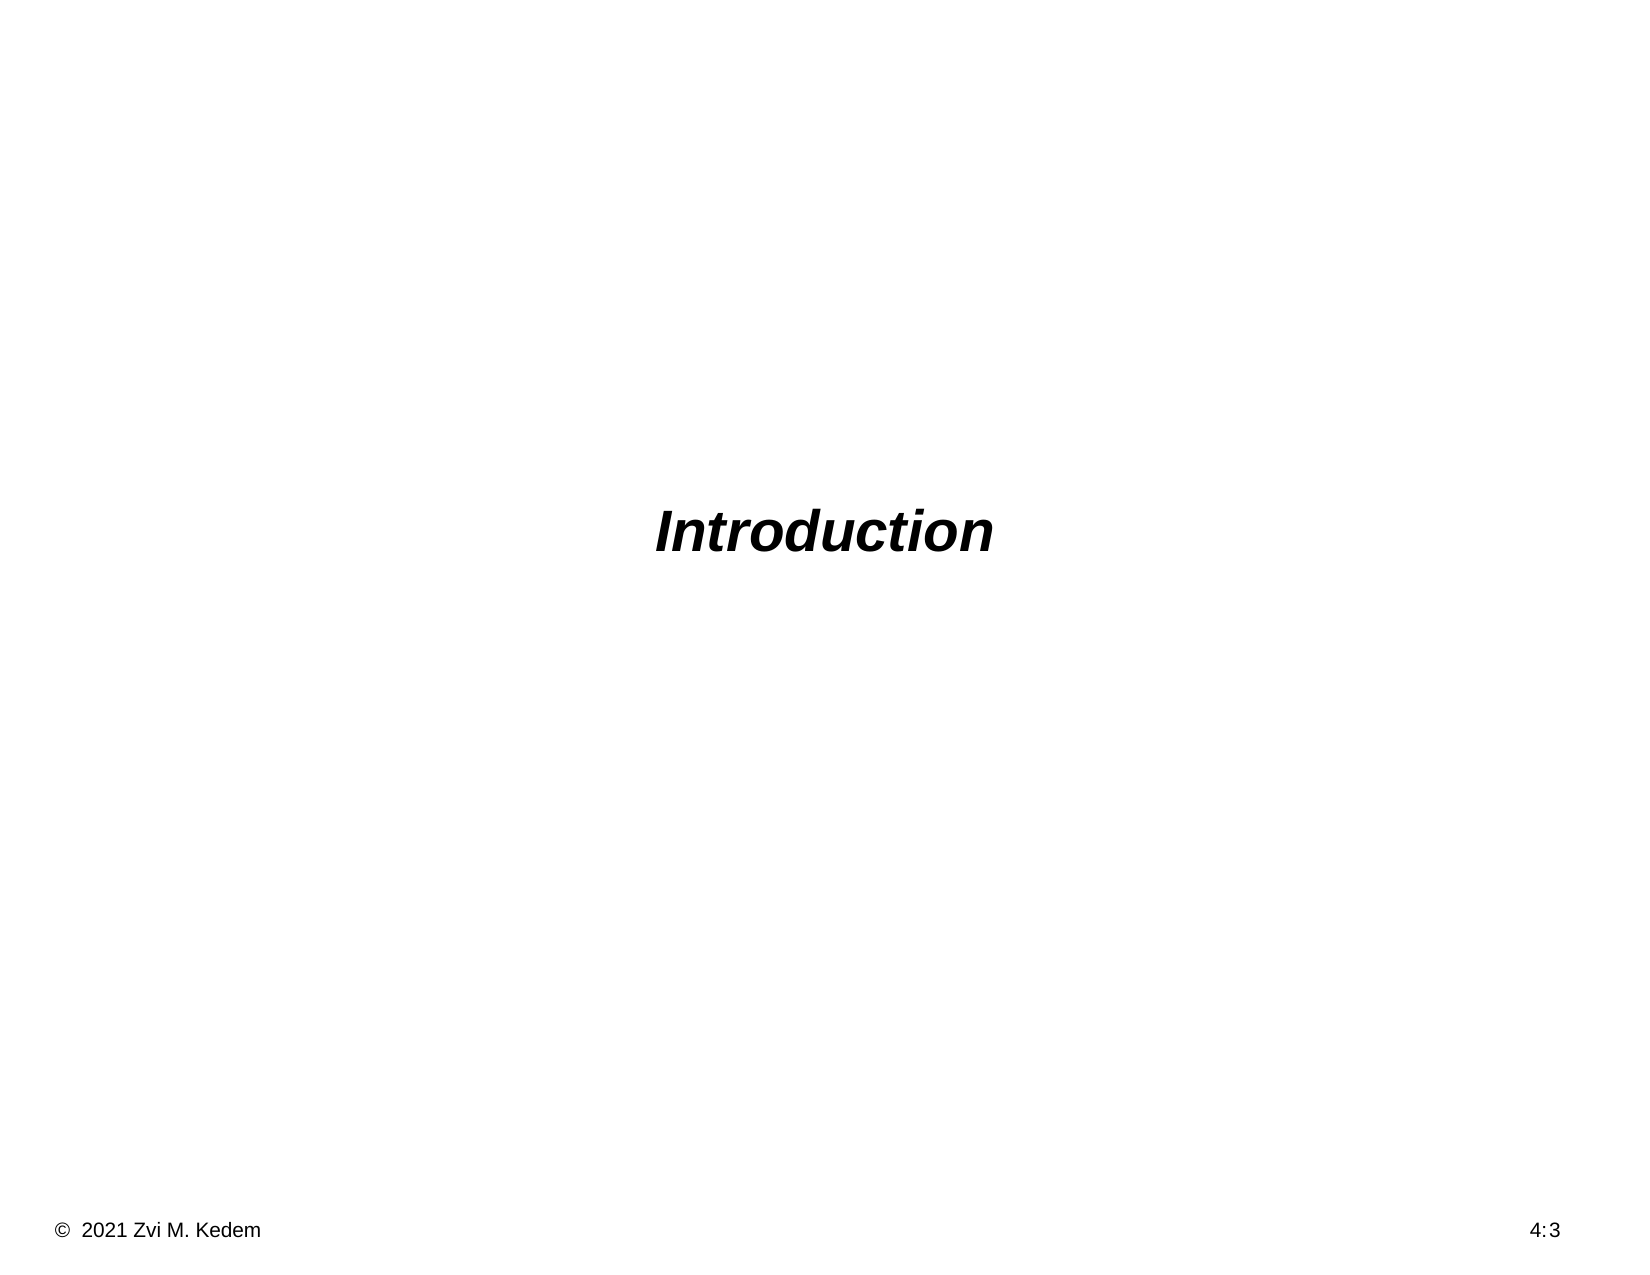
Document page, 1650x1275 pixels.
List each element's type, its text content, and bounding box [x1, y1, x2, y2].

title Introduction [123, 395, 1527, 670]
